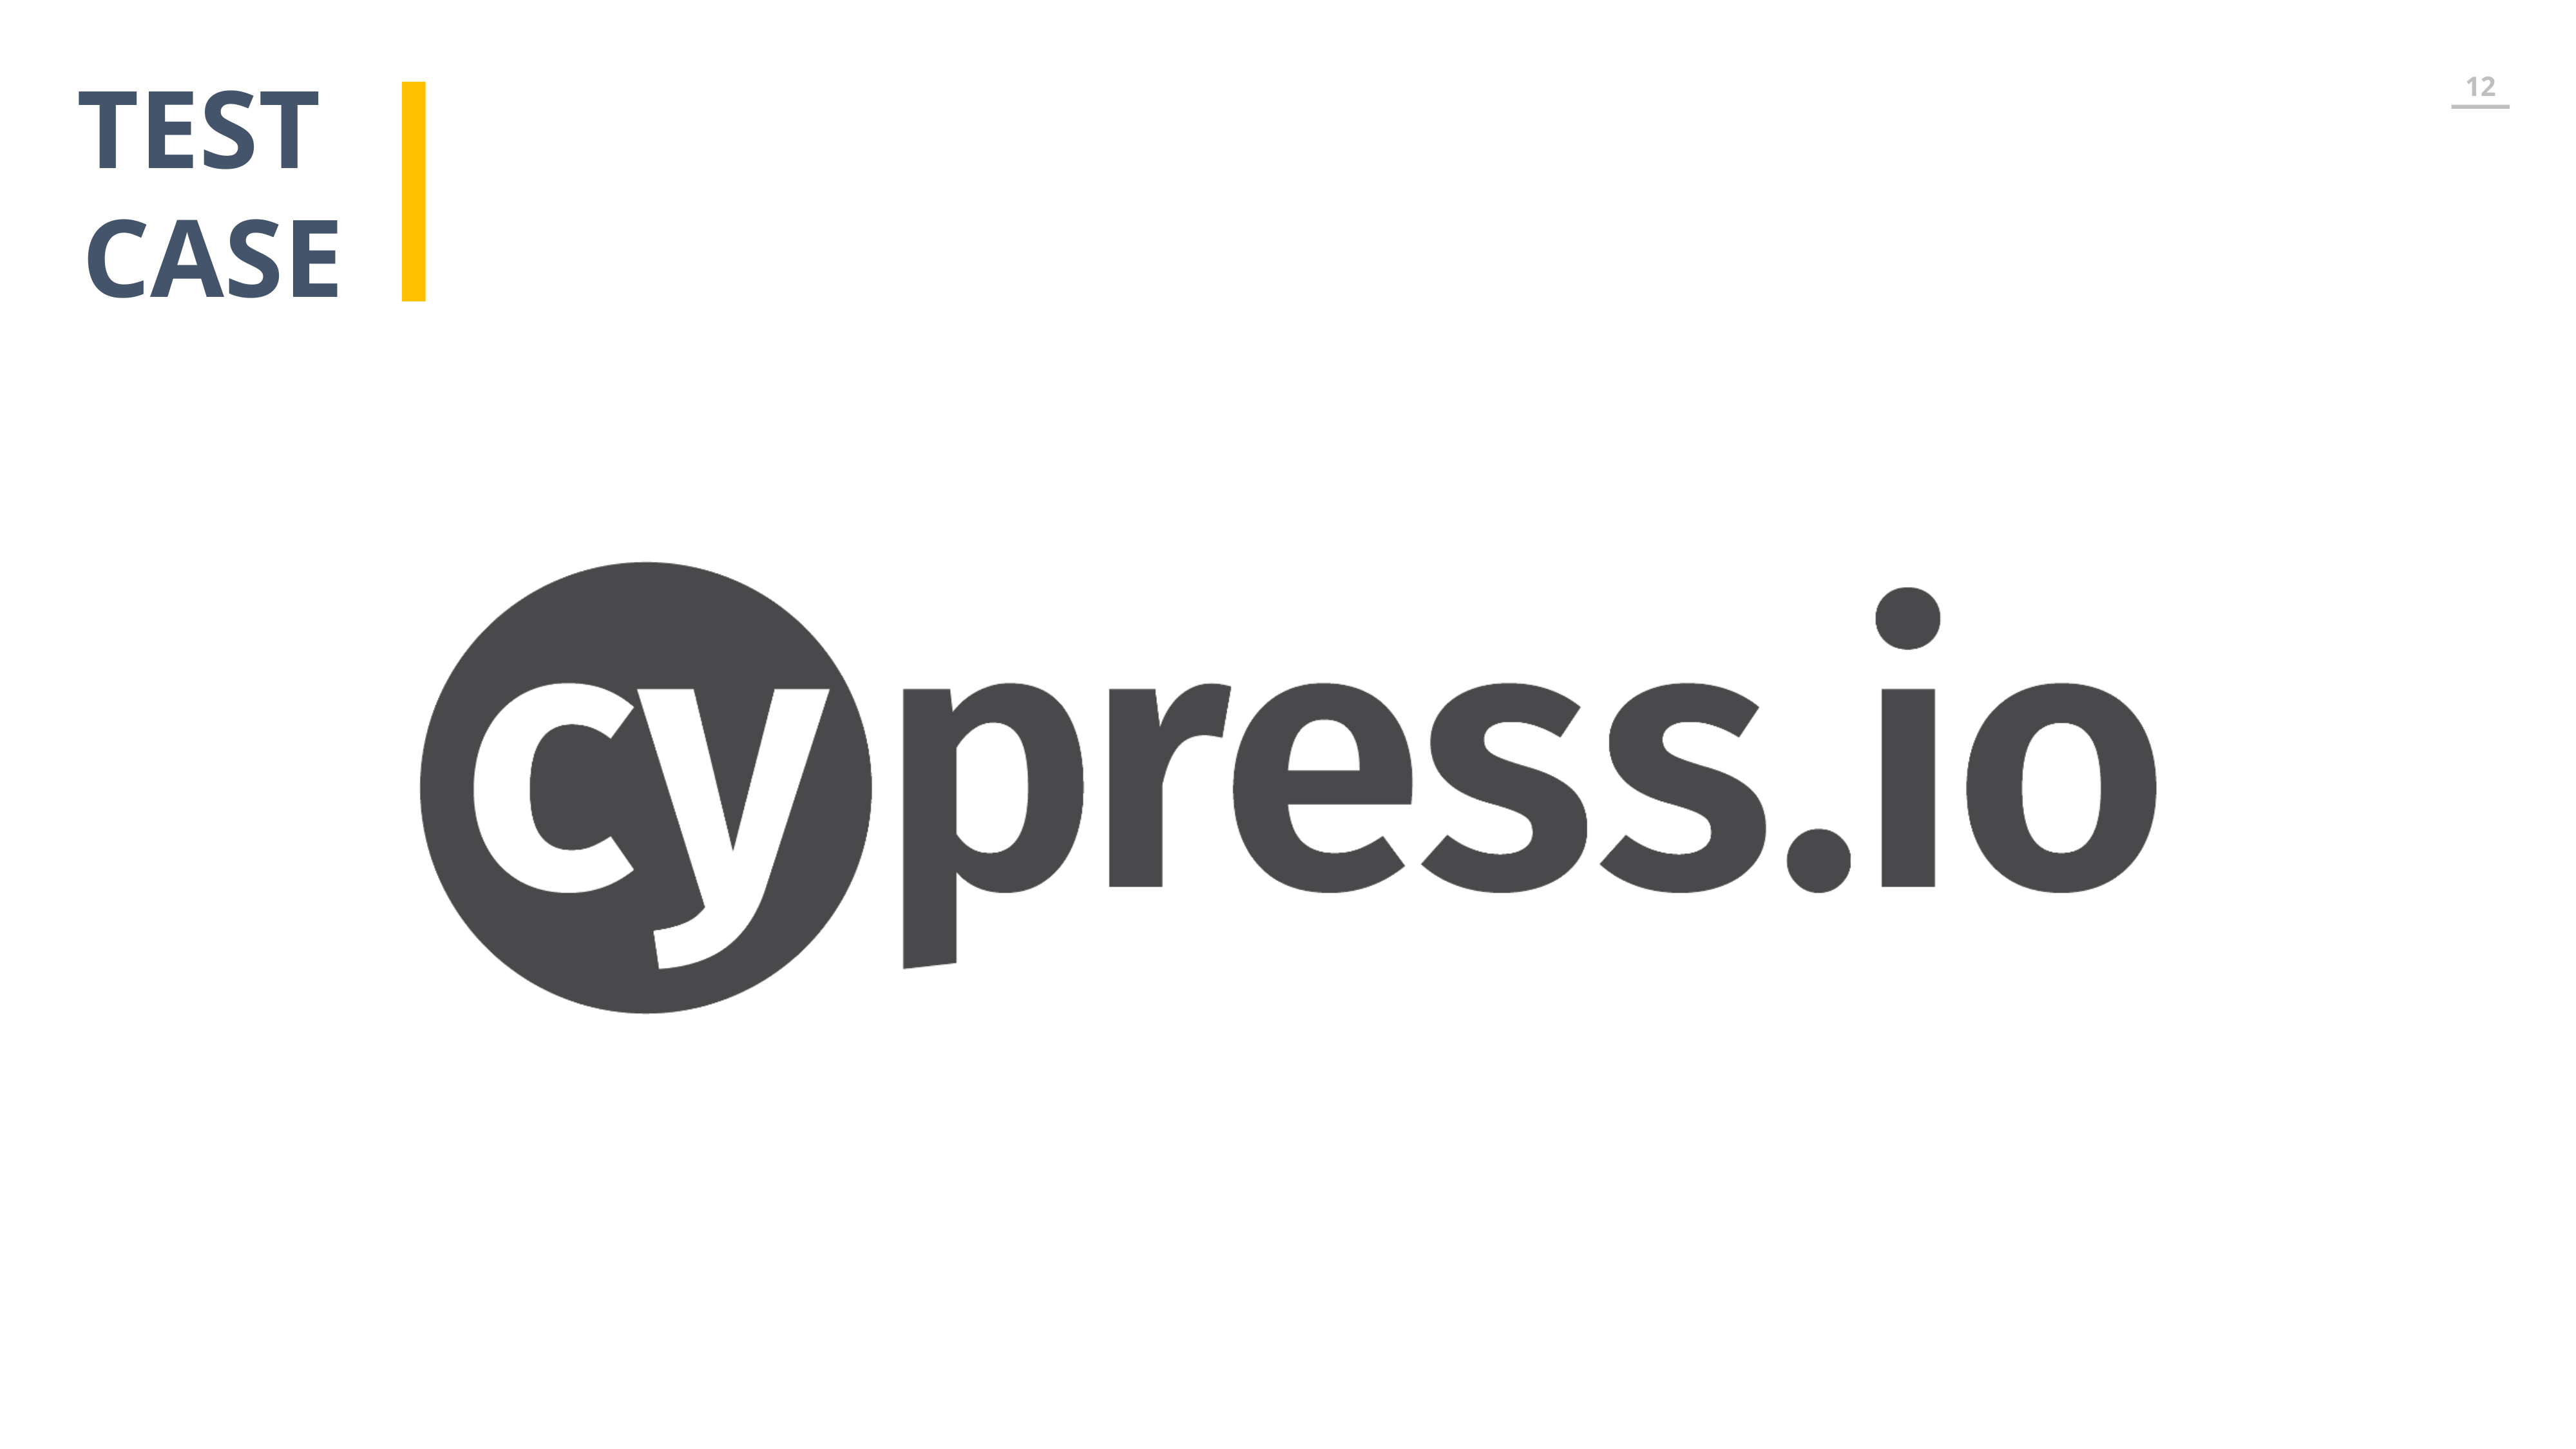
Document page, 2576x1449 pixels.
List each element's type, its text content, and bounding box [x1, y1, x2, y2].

picture [401, 538, 2175, 1041]
text_box TEST CASE [0, 56, 544, 324]
